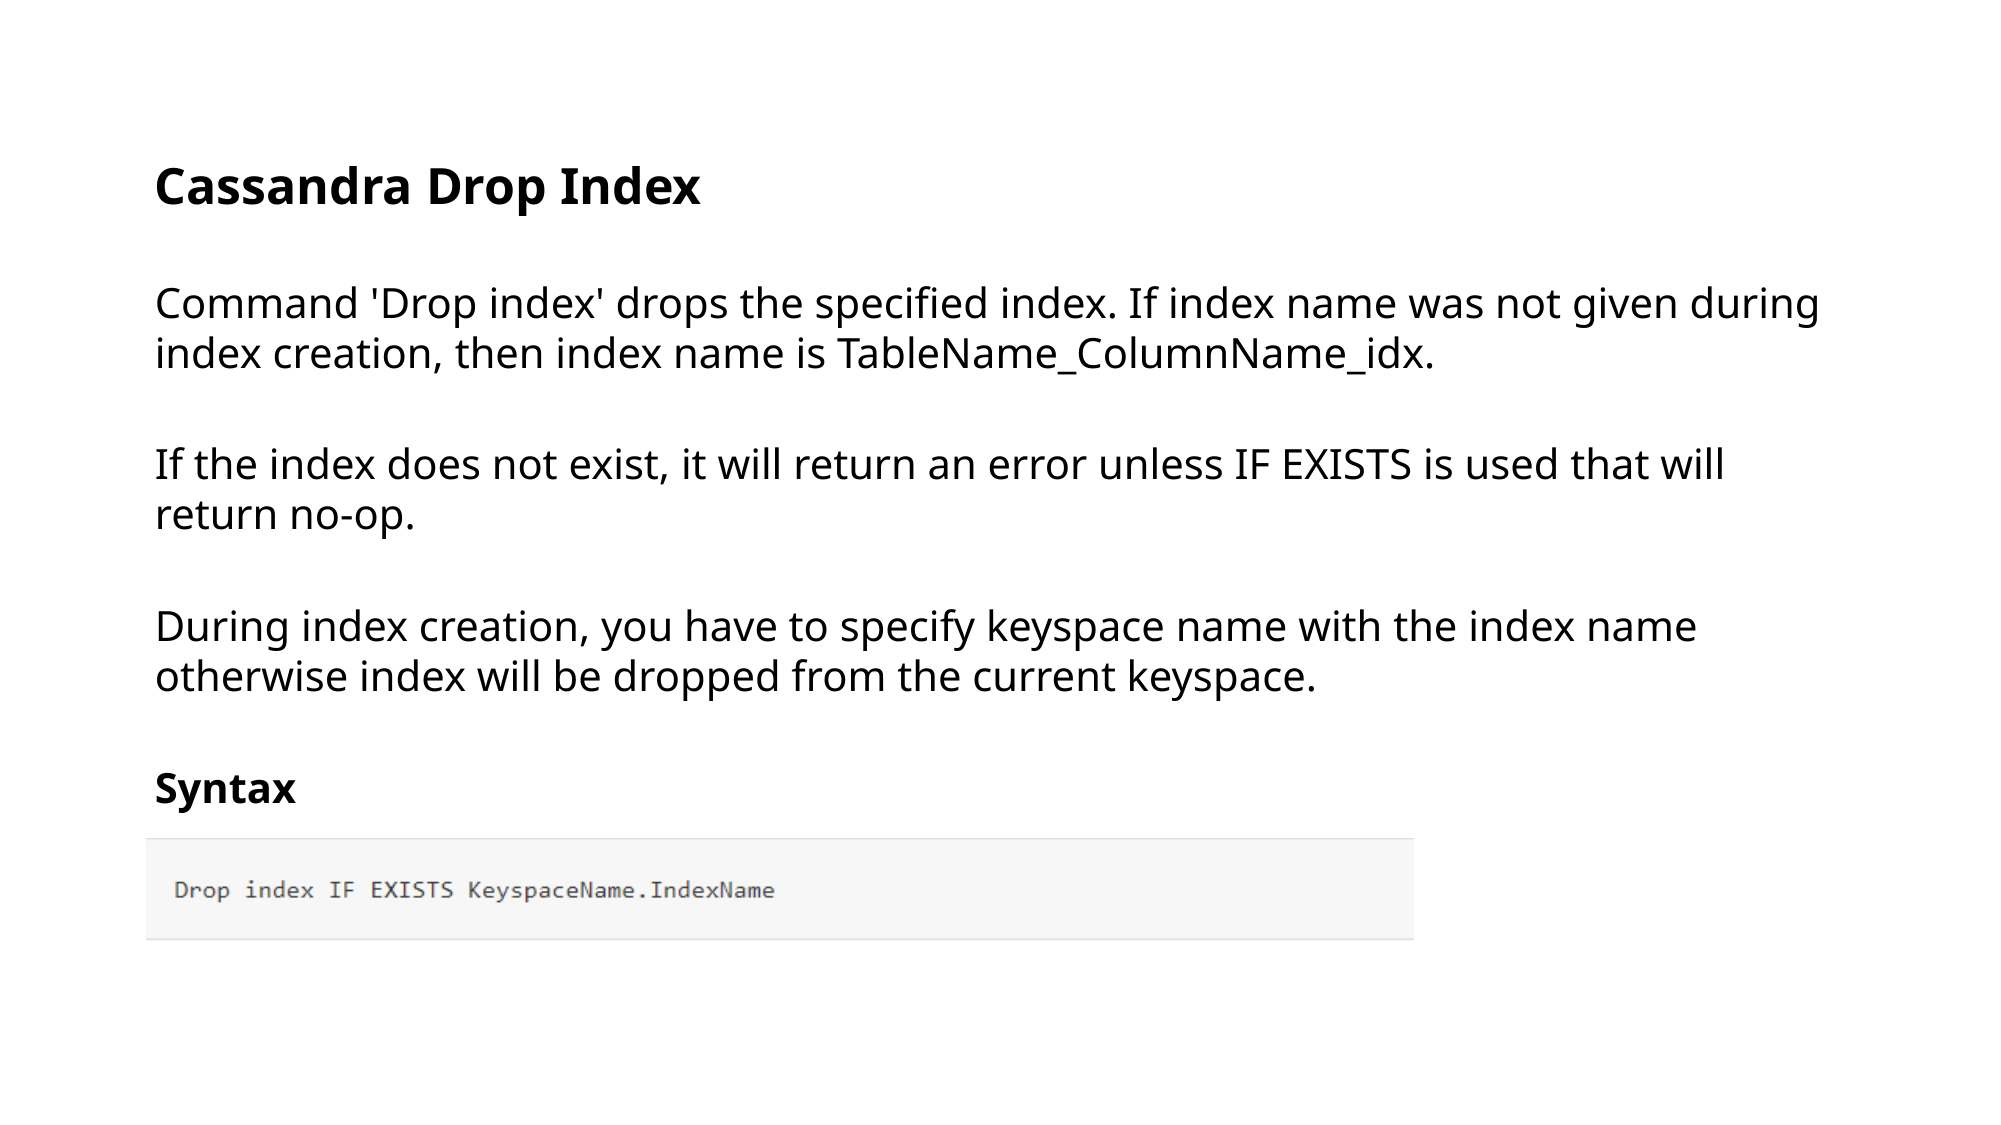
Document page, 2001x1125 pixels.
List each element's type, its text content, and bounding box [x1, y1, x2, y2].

picture [146, 838, 1414, 942]
list Cassandra Drop Index Command 'Drop index' drops the specified index. If index name was not given during index creation, then index name is TableName_ColumnName_idx. If the index does not exist, it will return an error unless IF EXISTS is used that will return no-op. During index creation, you have to specify keyspace name with the index name otherwise index will be dropped from the current keyspace. Syntax [145, 145, 1854, 979]
